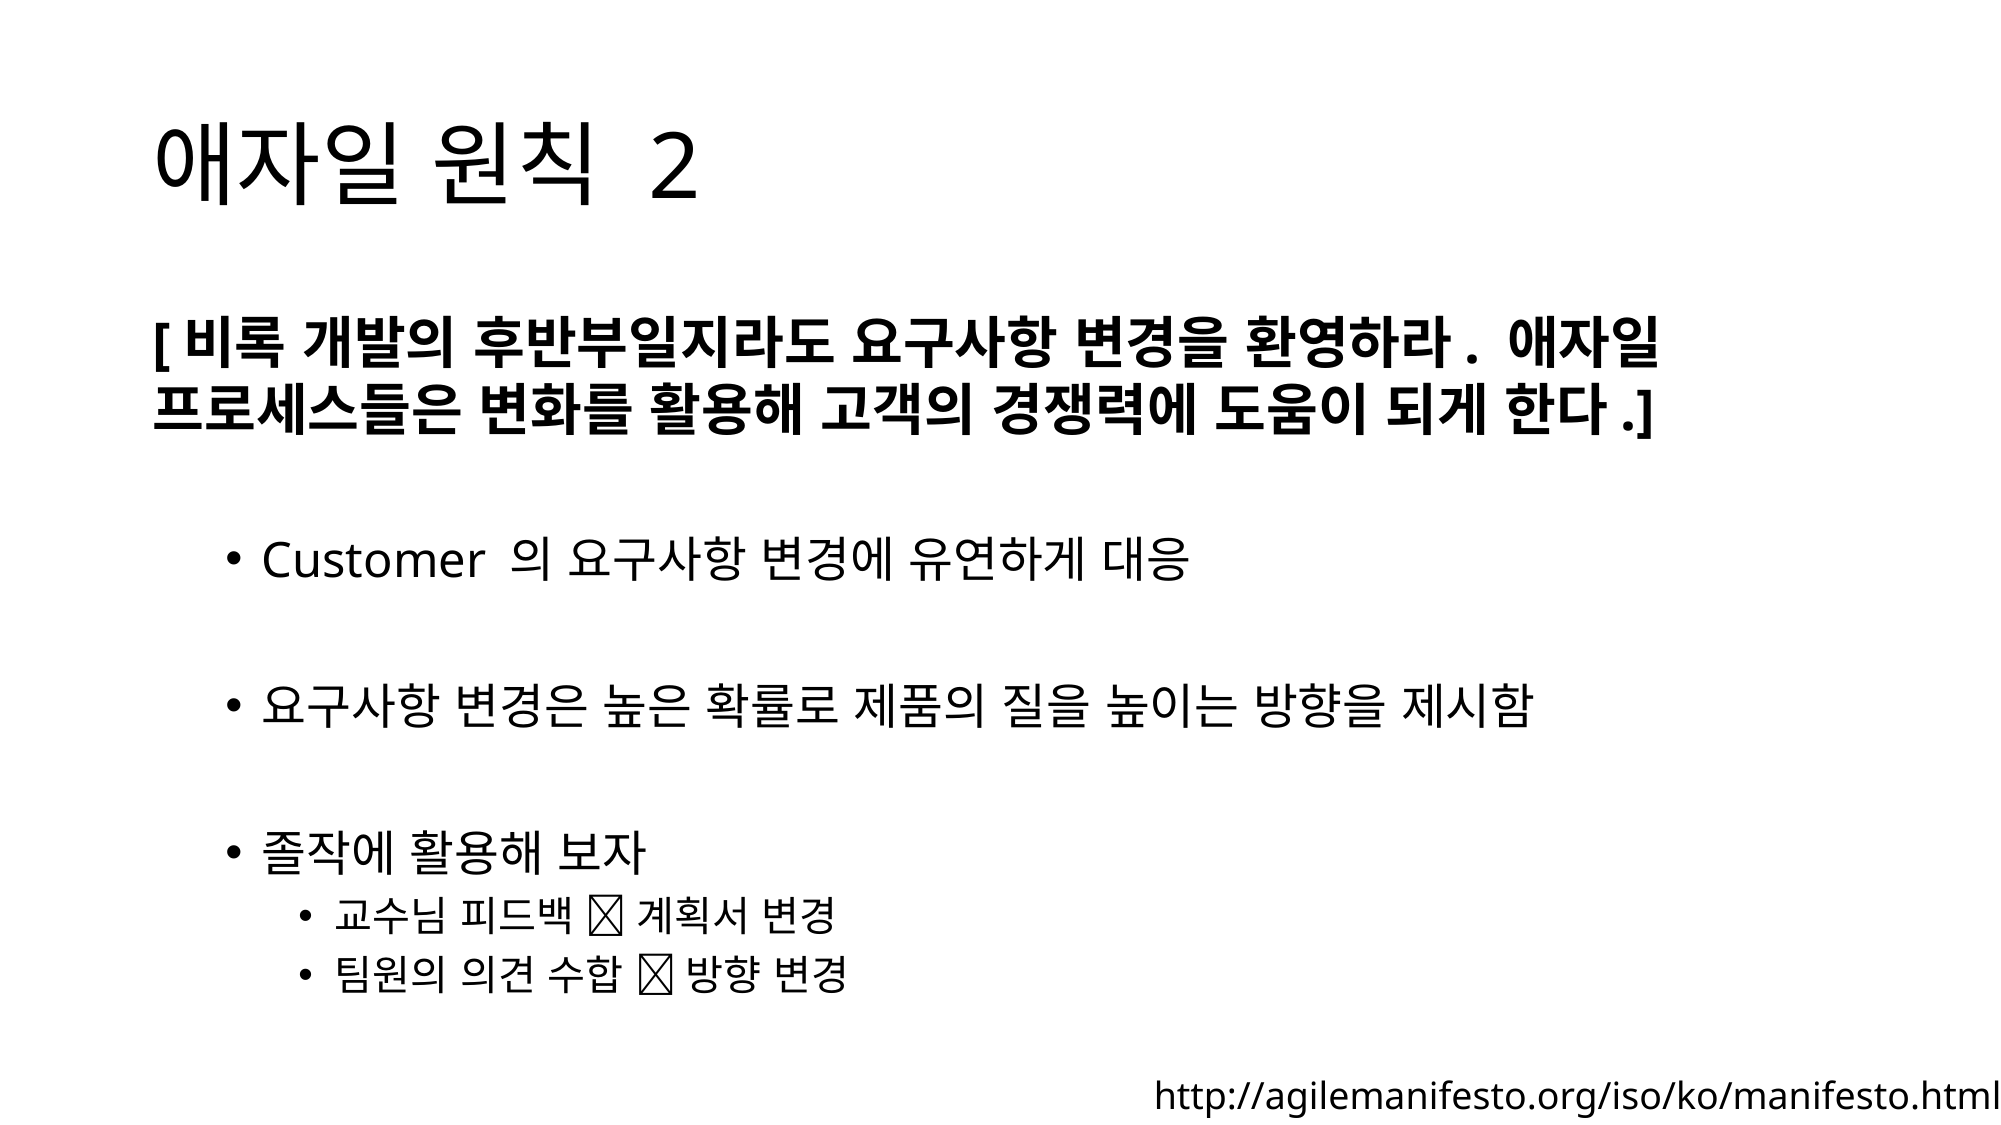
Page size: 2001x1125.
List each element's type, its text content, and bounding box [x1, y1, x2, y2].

list [비록 개발의 후반부일지라도 요구사항 변경을 환영하라. 애자일 프로세스들은 변화를 활용해 고객의 경쟁력에 도움이 되게 한다.] Customer 의 요구사항 변경에 유연하게 대응 요구사항 변경은 높은 확률로 제품의 질을 높이는 방향을 제시함 졸작에 활용해 보자 교수님 피드백  계획서 변경 팀원의 의견 수합  방향 변경 [137, 299, 1863, 1014]
text_box http://agilemanifesto.org/iso/ko/manifesto.html [1138, 1064, 2000, 1125]
title 애자일 원칙 2 [137, 59, 1863, 278]
